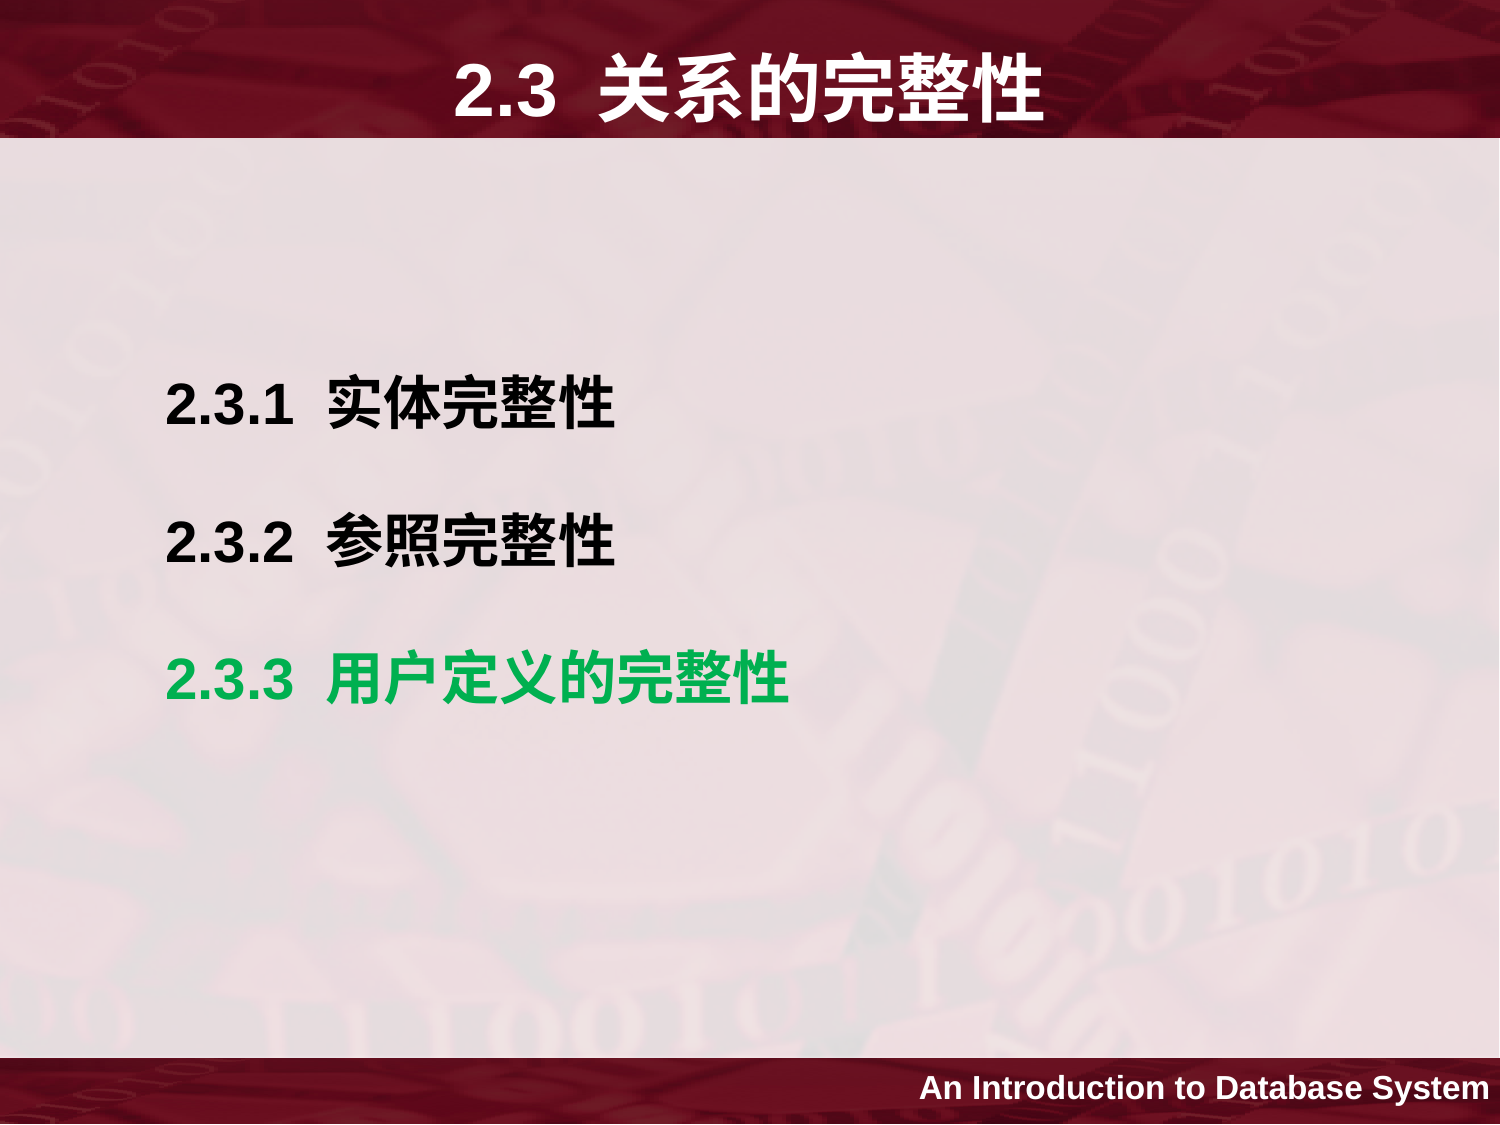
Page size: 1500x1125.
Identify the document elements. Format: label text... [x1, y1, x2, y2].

list 2.3.1 实体完整性 2.3.2 参照完整性 2.3.3 用户定义的完整性 [149, 302, 1412, 1041]
title 2.3 关系的完整性 [74, 0, 1426, 181]
picture [0, 0, 1500, 1124]
